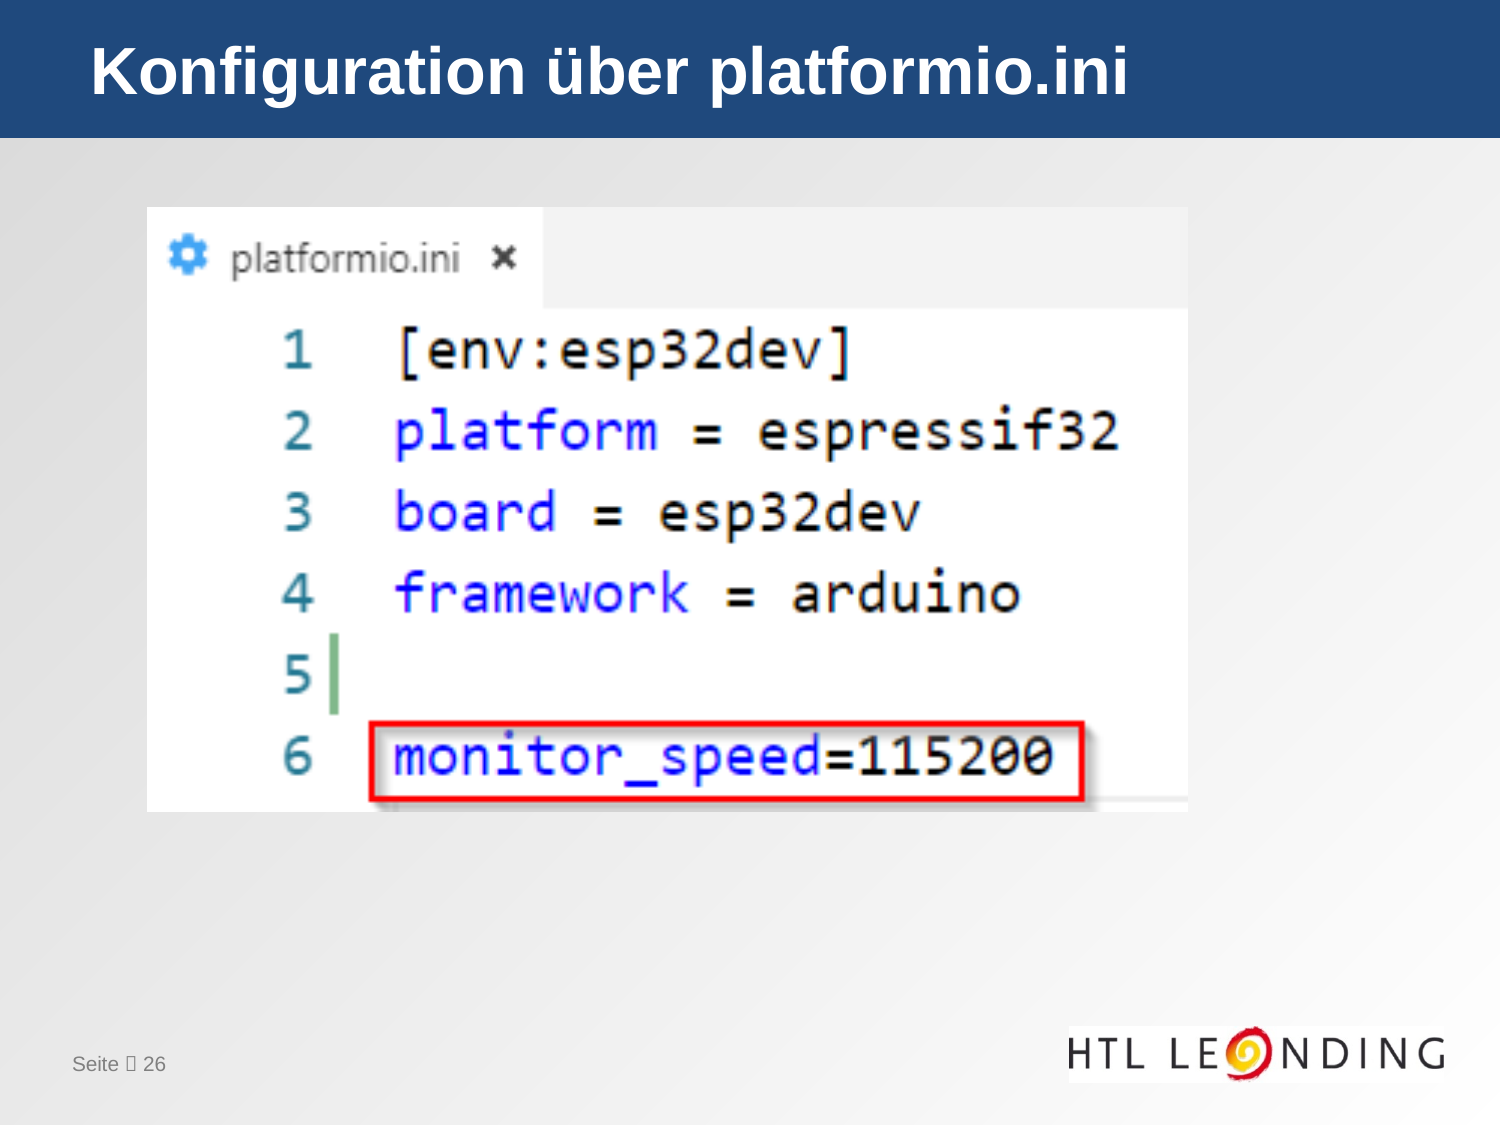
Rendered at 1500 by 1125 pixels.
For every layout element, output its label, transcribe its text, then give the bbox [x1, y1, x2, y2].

picture [1069, 1026, 1444, 1083]
title Konfiguration über platformio.ini [75, 20, 1425, 208]
picture [147, 207, 1188, 813]
